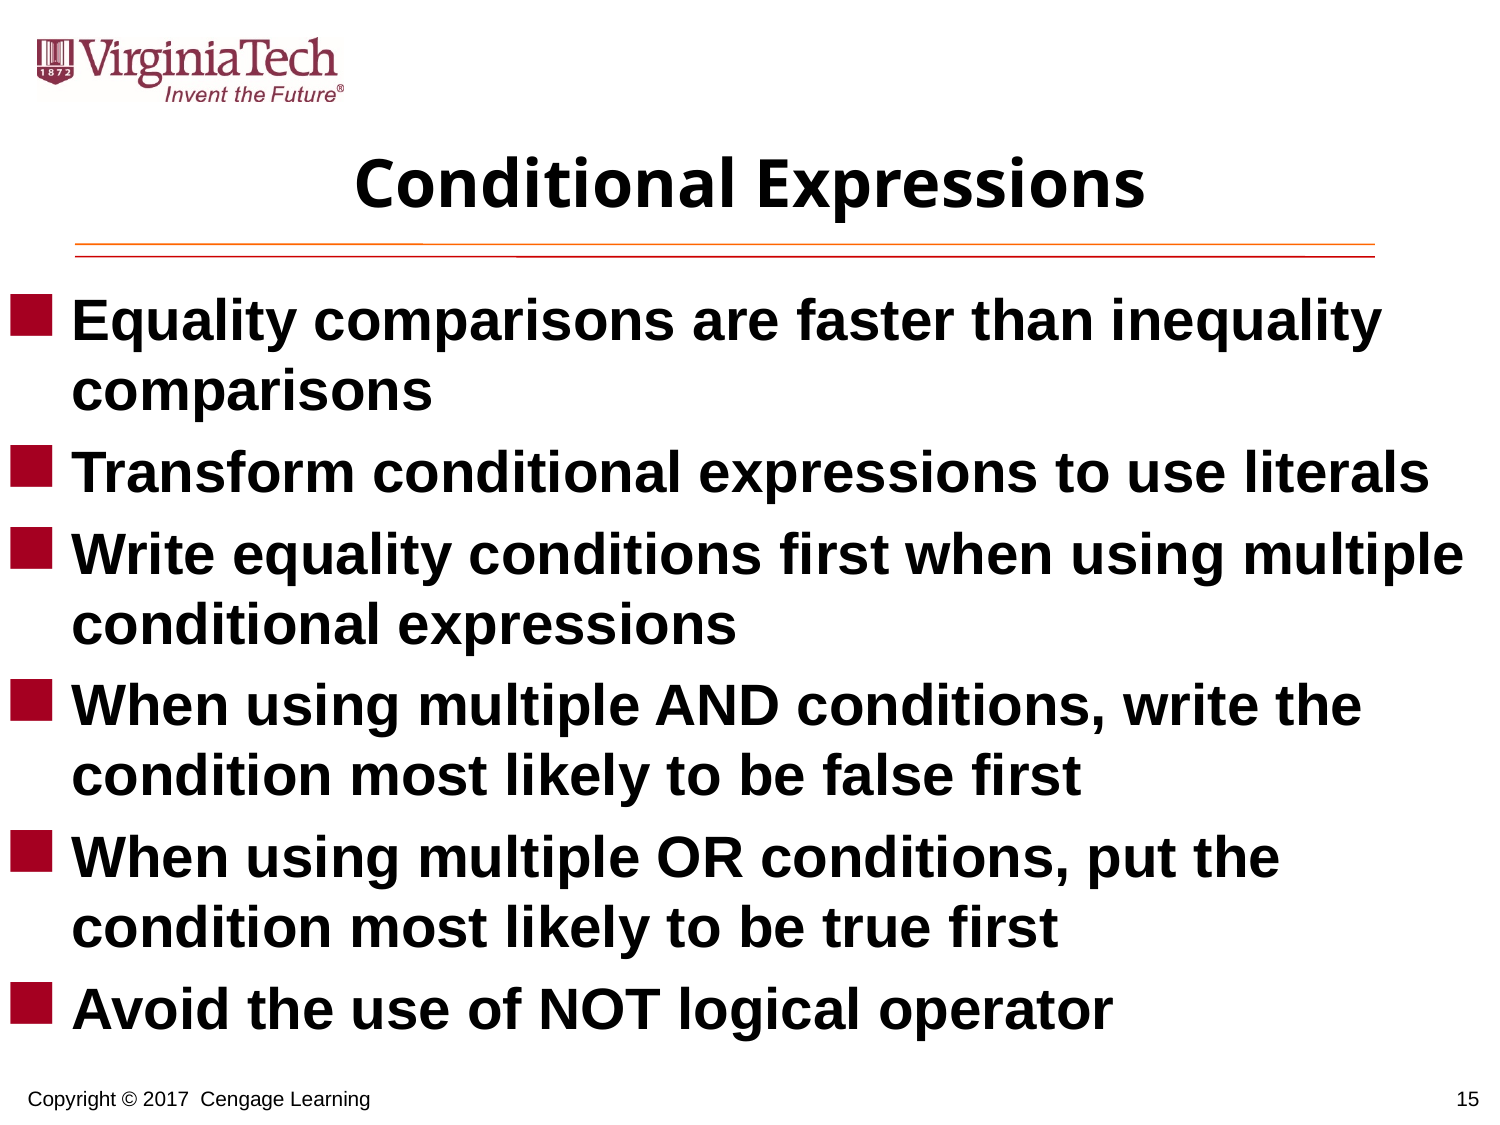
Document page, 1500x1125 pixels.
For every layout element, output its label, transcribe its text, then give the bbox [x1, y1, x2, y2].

text_box Copyright © 2017 Cengage Learning [12, 1078, 488, 1116]
picture [37, 37, 344, 102]
list Equality comparisons are faster than inequality comparisons Transform conditional expressions to use literals Write equality conditions first when using multiple conditional expressions When using multiple AND conditions, write the condition most likely to be false first When using multiple OR conditions, put the condition most likely to be true first Avoid the use of NOT logical operator [0, 275, 1500, 1038]
title Conditional Expressions [243, 87, 1257, 275]
text_box 15 [1441, 1077, 1500, 1116]
